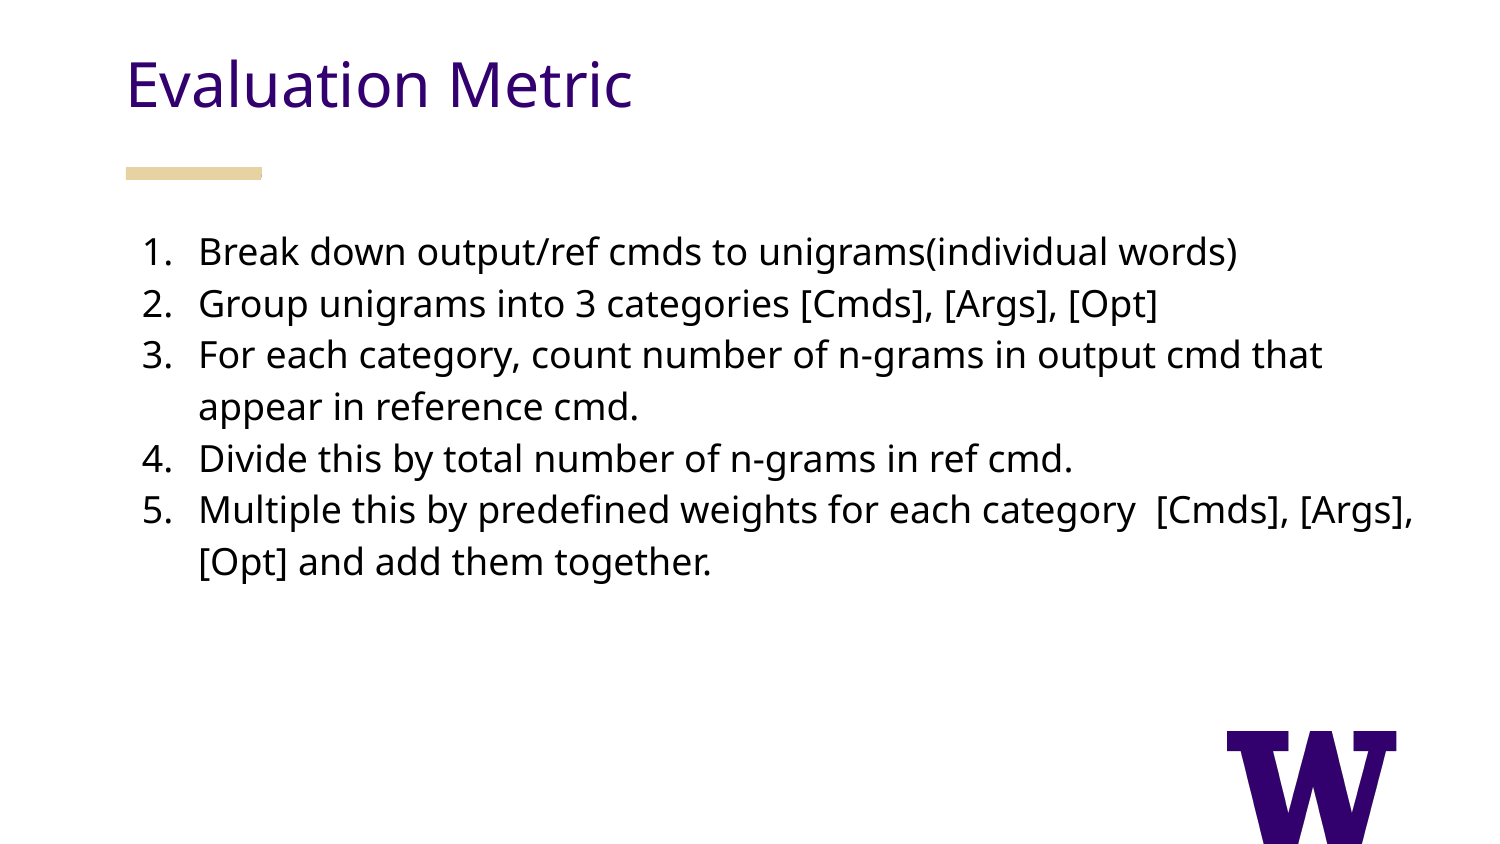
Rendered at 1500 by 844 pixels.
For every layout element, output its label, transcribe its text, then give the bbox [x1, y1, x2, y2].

list Evaluation Metric [110, 45, 1453, 168]
picture [1227, 731, 1397, 844]
picture [125, 168, 262, 180]
list Break down output/ref cmds to unigrams(individual words) Group unigrams into 3 categories [Cmds], [Args], [Opt] For each category, count number of n-grams in output cmd that appear in reference cmd. Divide this by total number of n-grams in ref cmd. Multiple this by predefined weights for each category [Cmds], [Args], [Opt] and add them together. [108, 213, 1453, 708]
